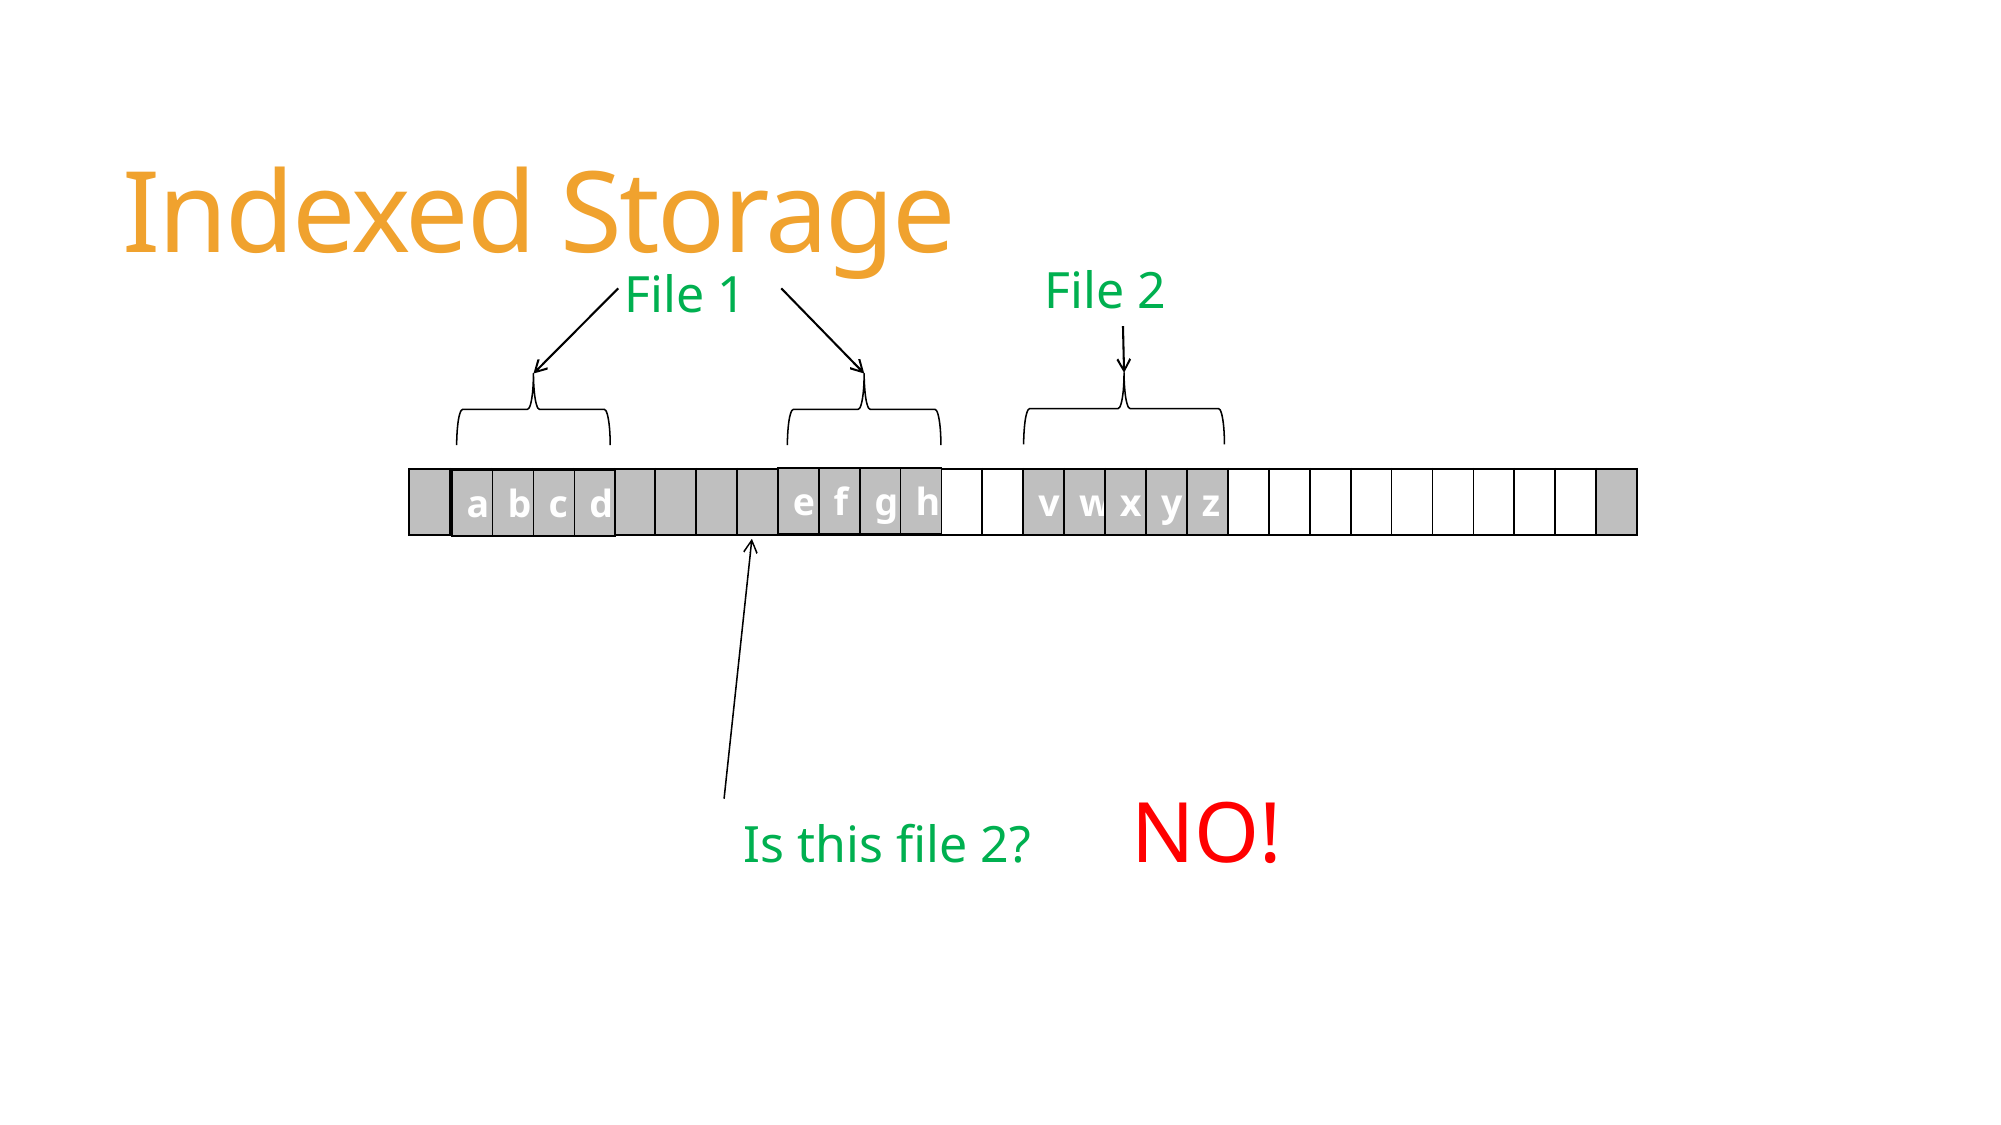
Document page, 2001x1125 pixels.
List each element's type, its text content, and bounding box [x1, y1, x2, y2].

table_header [983, 470, 1022, 534]
table_header [410, 470, 449, 534]
table_header [1474, 470, 1513, 534]
table_header b [493, 471, 533, 535]
table_header g [861, 469, 900, 533]
table_header a [453, 471, 492, 535]
title Indexed Storage [107, 81, 1875, 354]
text_box [786, 374, 942, 446]
table_header e [779, 469, 818, 533]
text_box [723, 538, 753, 799]
table_header [1515, 470, 1554, 534]
text_box NO! [1116, 771, 1400, 887]
table_header [1433, 470, 1473, 534]
table_header c [534, 471, 574, 535]
table_header h [901, 469, 941, 533]
table_header x [1106, 470, 1145, 534]
text_box Is this file 2? [728, 804, 1116, 880]
table_header [1597, 470, 1636, 534]
table_header f [820, 469, 859, 533]
table_header [1311, 470, 1350, 534]
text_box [781, 288, 865, 374]
text_box File 2 [1029, 250, 1232, 326]
table_header w [1065, 470, 1104, 534]
table_header y [1147, 470, 1186, 534]
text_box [533, 288, 619, 374]
table_header [1352, 470, 1391, 534]
table_header [1229, 470, 1268, 534]
table_header d [575, 471, 614, 535]
table_header v [1024, 470, 1063, 534]
table_header [942, 470, 981, 534]
table_header [738, 470, 777, 534]
table_header [1392, 470, 1432, 534]
table_header [1270, 470, 1309, 534]
text_box [1022, 373, 1226, 445]
text_box [455, 373, 611, 446]
table_header [656, 470, 695, 534]
table_header z [1188, 470, 1227, 534]
table_header [1556, 470, 1595, 534]
text_box File 1 [609, 254, 813, 330]
table_header [697, 470, 736, 534]
table_header [616, 470, 654, 534]
